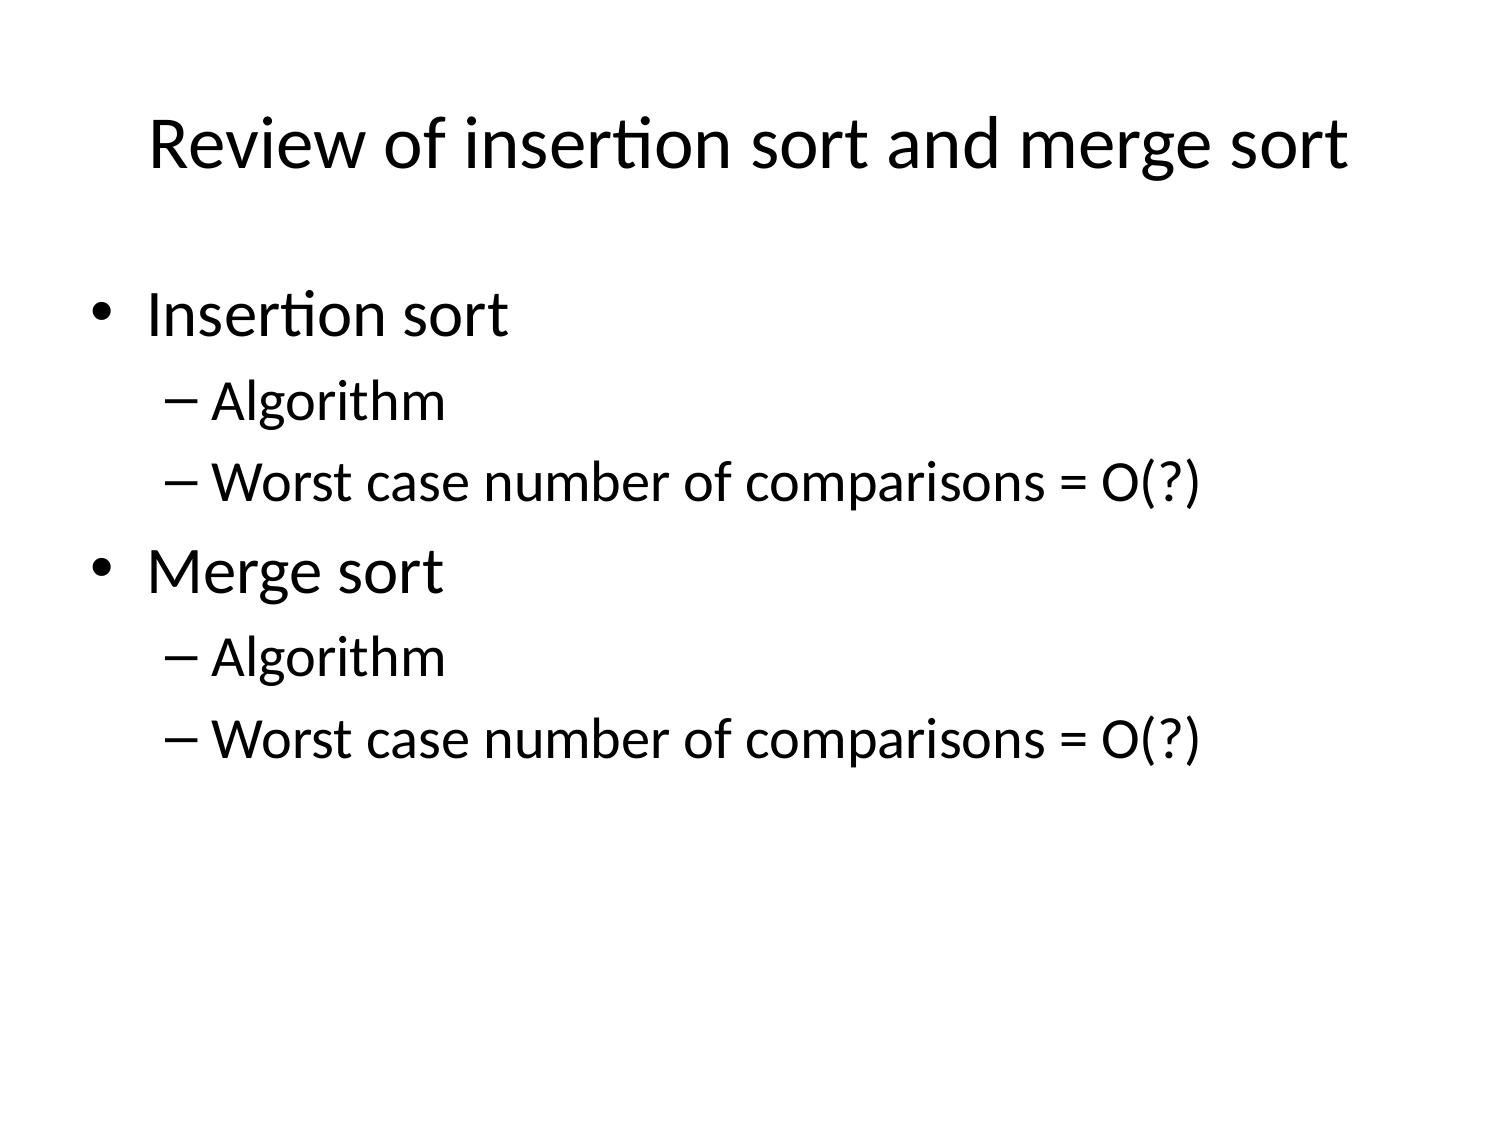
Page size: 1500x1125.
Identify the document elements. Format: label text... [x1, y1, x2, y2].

title Review of insertion sort and merge sort [75, 45, 1425, 233]
list Insertion sort Algorithm Worst case number of comparisons = O(?) Merge sort Algorithm Worst case number of comparisons = O(?) [75, 262, 1425, 1005]
